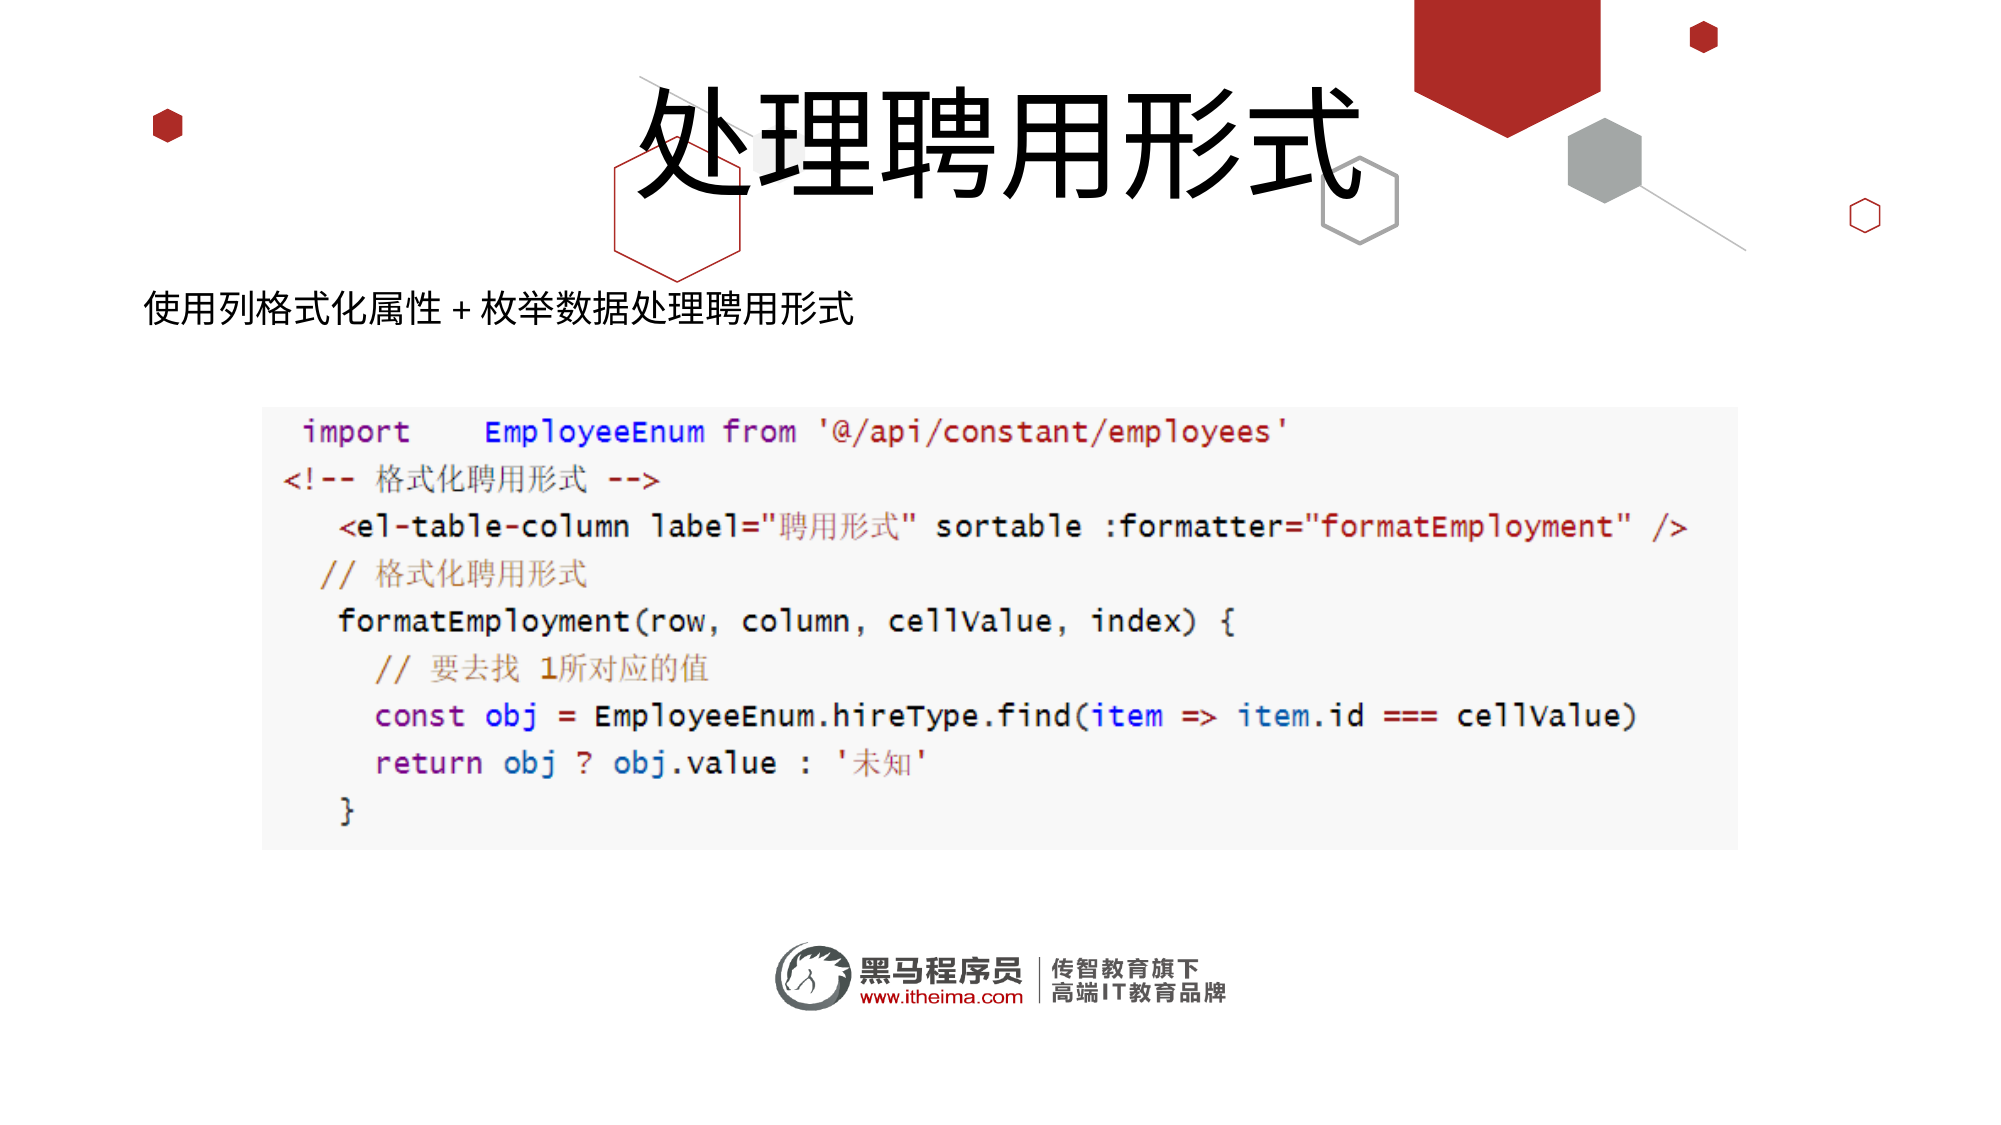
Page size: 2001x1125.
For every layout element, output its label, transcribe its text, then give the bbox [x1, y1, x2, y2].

picture [262, 406, 1738, 850]
title 处理聘用形式 [137, 59, 1863, 278]
text_box 使用列格式化属性+枚举数据处理聘用形式 [128, 277, 870, 338]
picture [774, 939, 1226, 1013]
